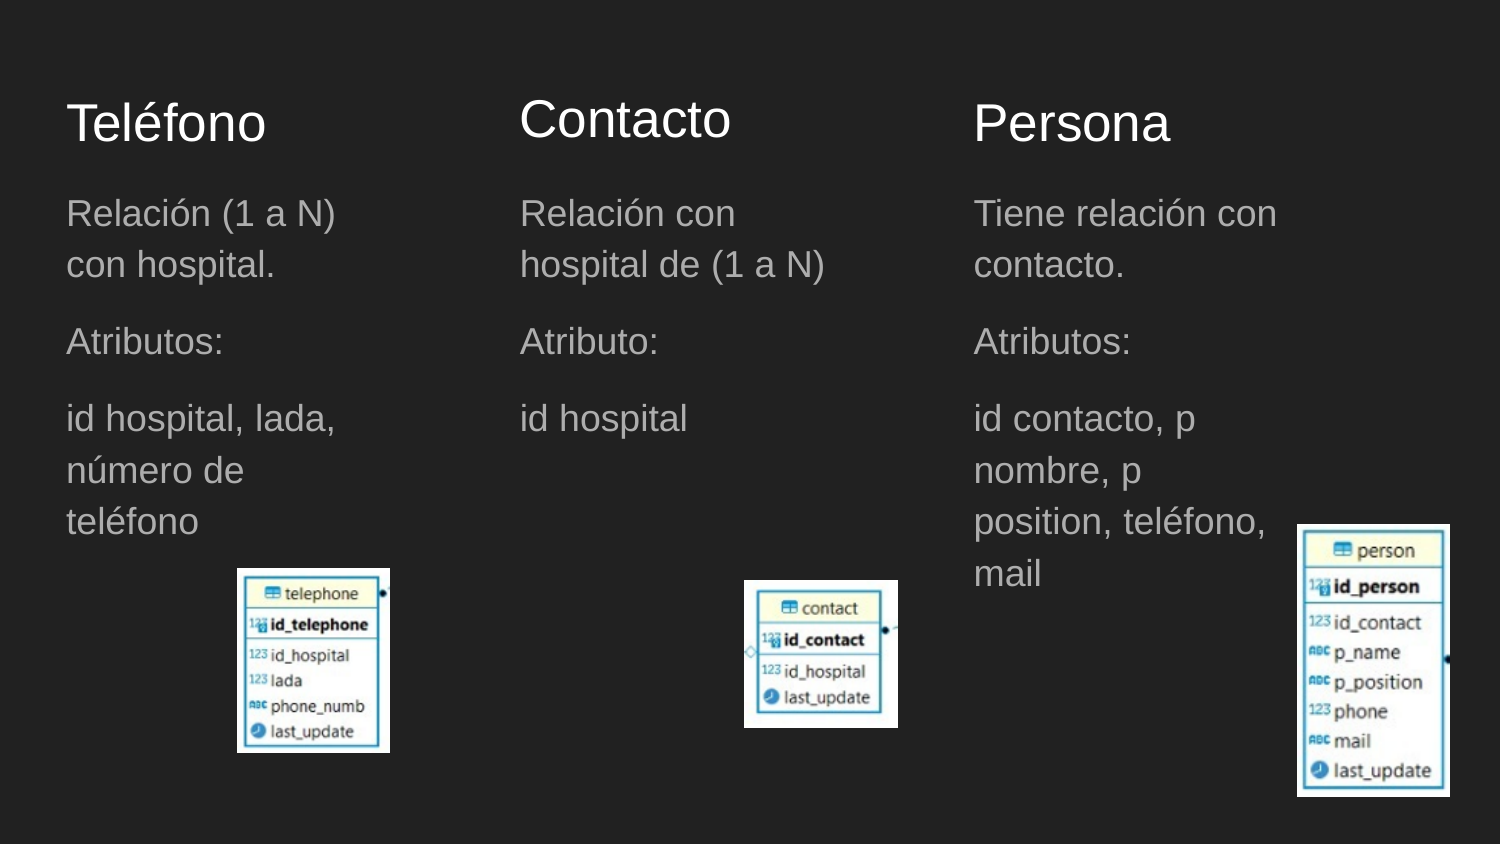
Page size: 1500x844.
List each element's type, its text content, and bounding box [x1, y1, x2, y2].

list Relación (1 a N) con hospital. Atributos: id hospital, lada, número de teléfono [51, 166, 390, 728]
list Tiene relación con contacto. Atributos: id contacto, p nombre, p position, teléfono, mail [958, 166, 1298, 728]
picture [744, 579, 898, 728]
picture [1297, 524, 1451, 797]
title Persona [958, 72, 1210, 166]
list Relación con hospital de (1 a N) Atributo: id hospital [504, 166, 844, 728]
picture [236, 568, 391, 753]
title Teléfono [51, 72, 344, 166]
title Contacto [504, 69, 798, 164]
